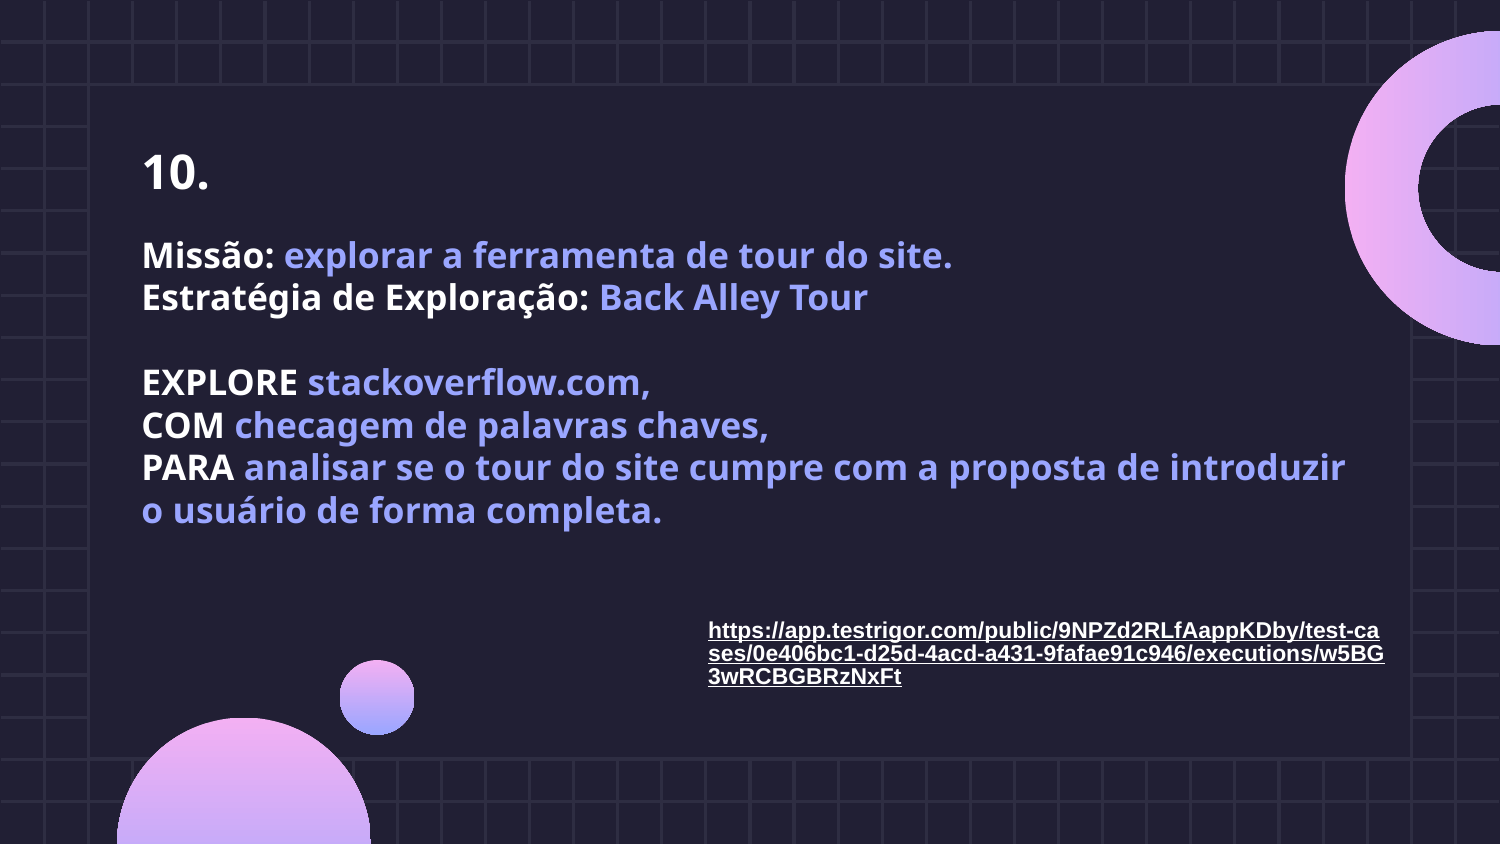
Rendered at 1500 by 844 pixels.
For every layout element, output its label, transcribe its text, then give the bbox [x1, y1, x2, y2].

title Missão: explorar a ferramenta de tour do site. Estratégia de Exploração: Back Alley Tour EXPLORE stackoverflow.com, COM checagem de palavras chaves, PARA analisar se o tour do site cumpre com a proposta de introduzir o usuário de forma completa. [126, 217, 1374, 603]
text_box [1344, 31, 1500, 346]
text_box [116, 717, 371, 844]
text_box https://app.testrigor.com/public/9NPZd2RLfAappKDby/test-cases/0e406bc1-d25d-4acd-a431-9fafae91c946/executions/w5BG3wRCBGBRzNxFt [693, 602, 1406, 658]
title 10. [126, 126, 242, 202]
text_box [339, 660, 415, 735]
